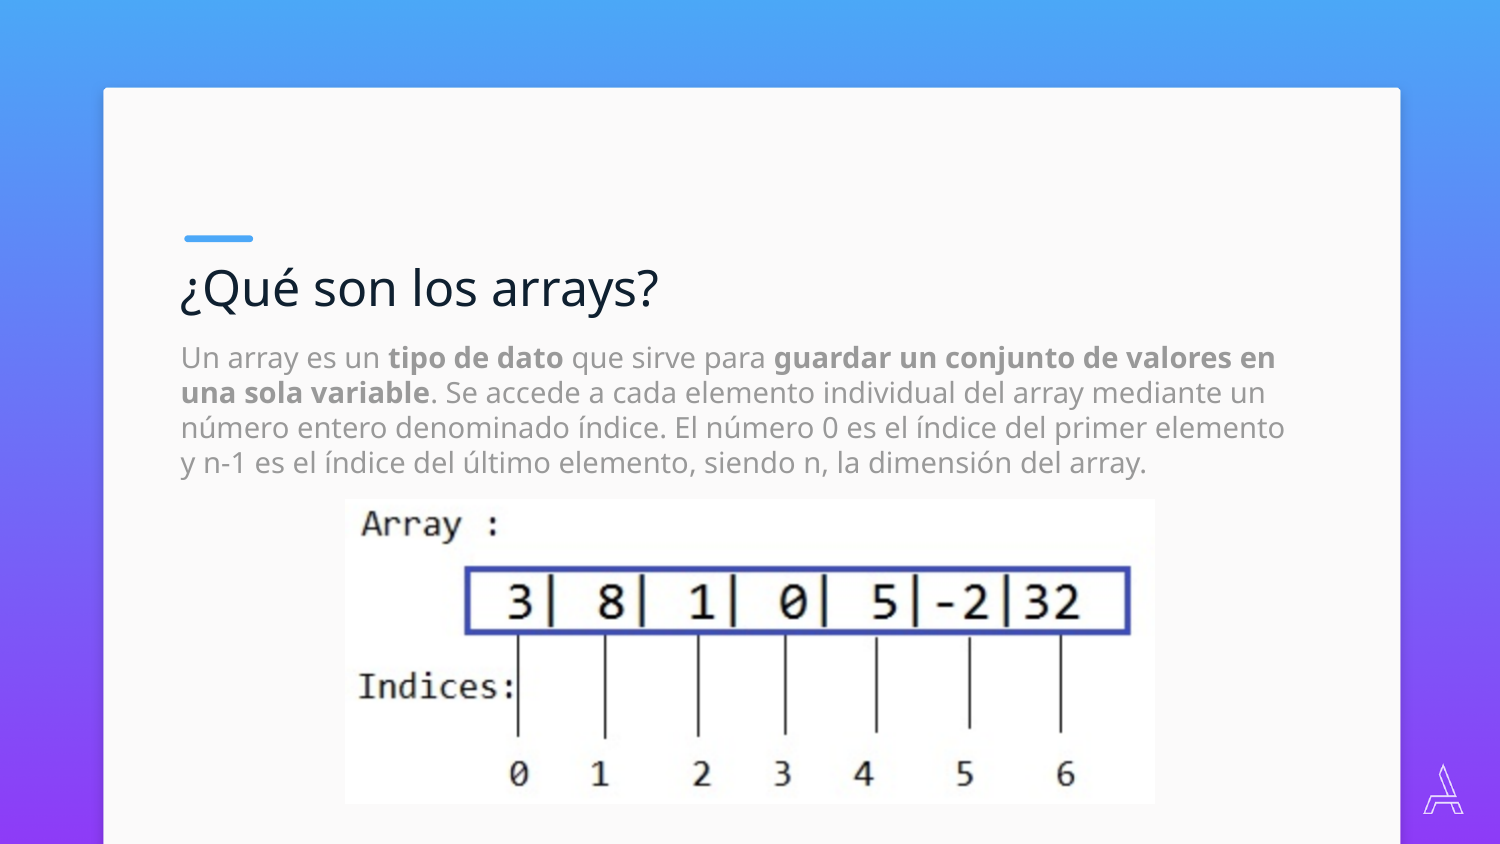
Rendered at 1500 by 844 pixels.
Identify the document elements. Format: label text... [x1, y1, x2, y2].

text_box ¿Qué son los arrays? [165, 267, 812, 306]
text_box Un array es un tipo de dato que sirve para guardar un conjunto de valores en una sola variable. Se accede a cada elemento individual del array mediante un número entero denominado índice. El número 0 es el índice del primer elemento y n-1 es el índice del último elemento, siendo n, la dimensión del array. [165, 324, 1317, 488]
text_box [184, 235, 254, 243]
picture [0, 0, 1500, 844]
